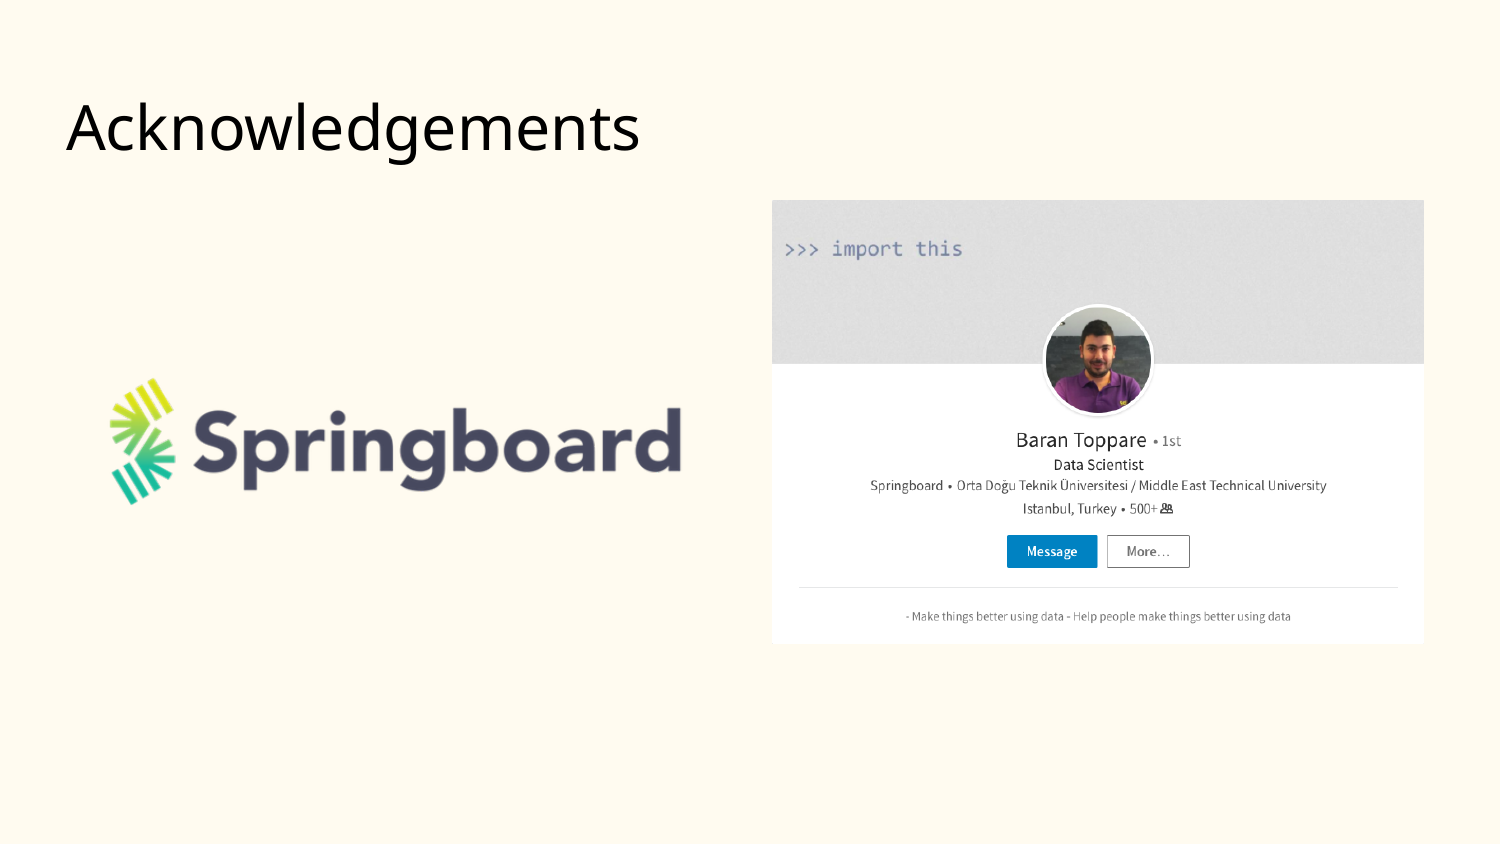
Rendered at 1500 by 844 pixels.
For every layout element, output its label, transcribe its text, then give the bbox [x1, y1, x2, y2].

title Acknowledgements [51, 72, 1449, 174]
picture [13, 200, 1425, 644]
